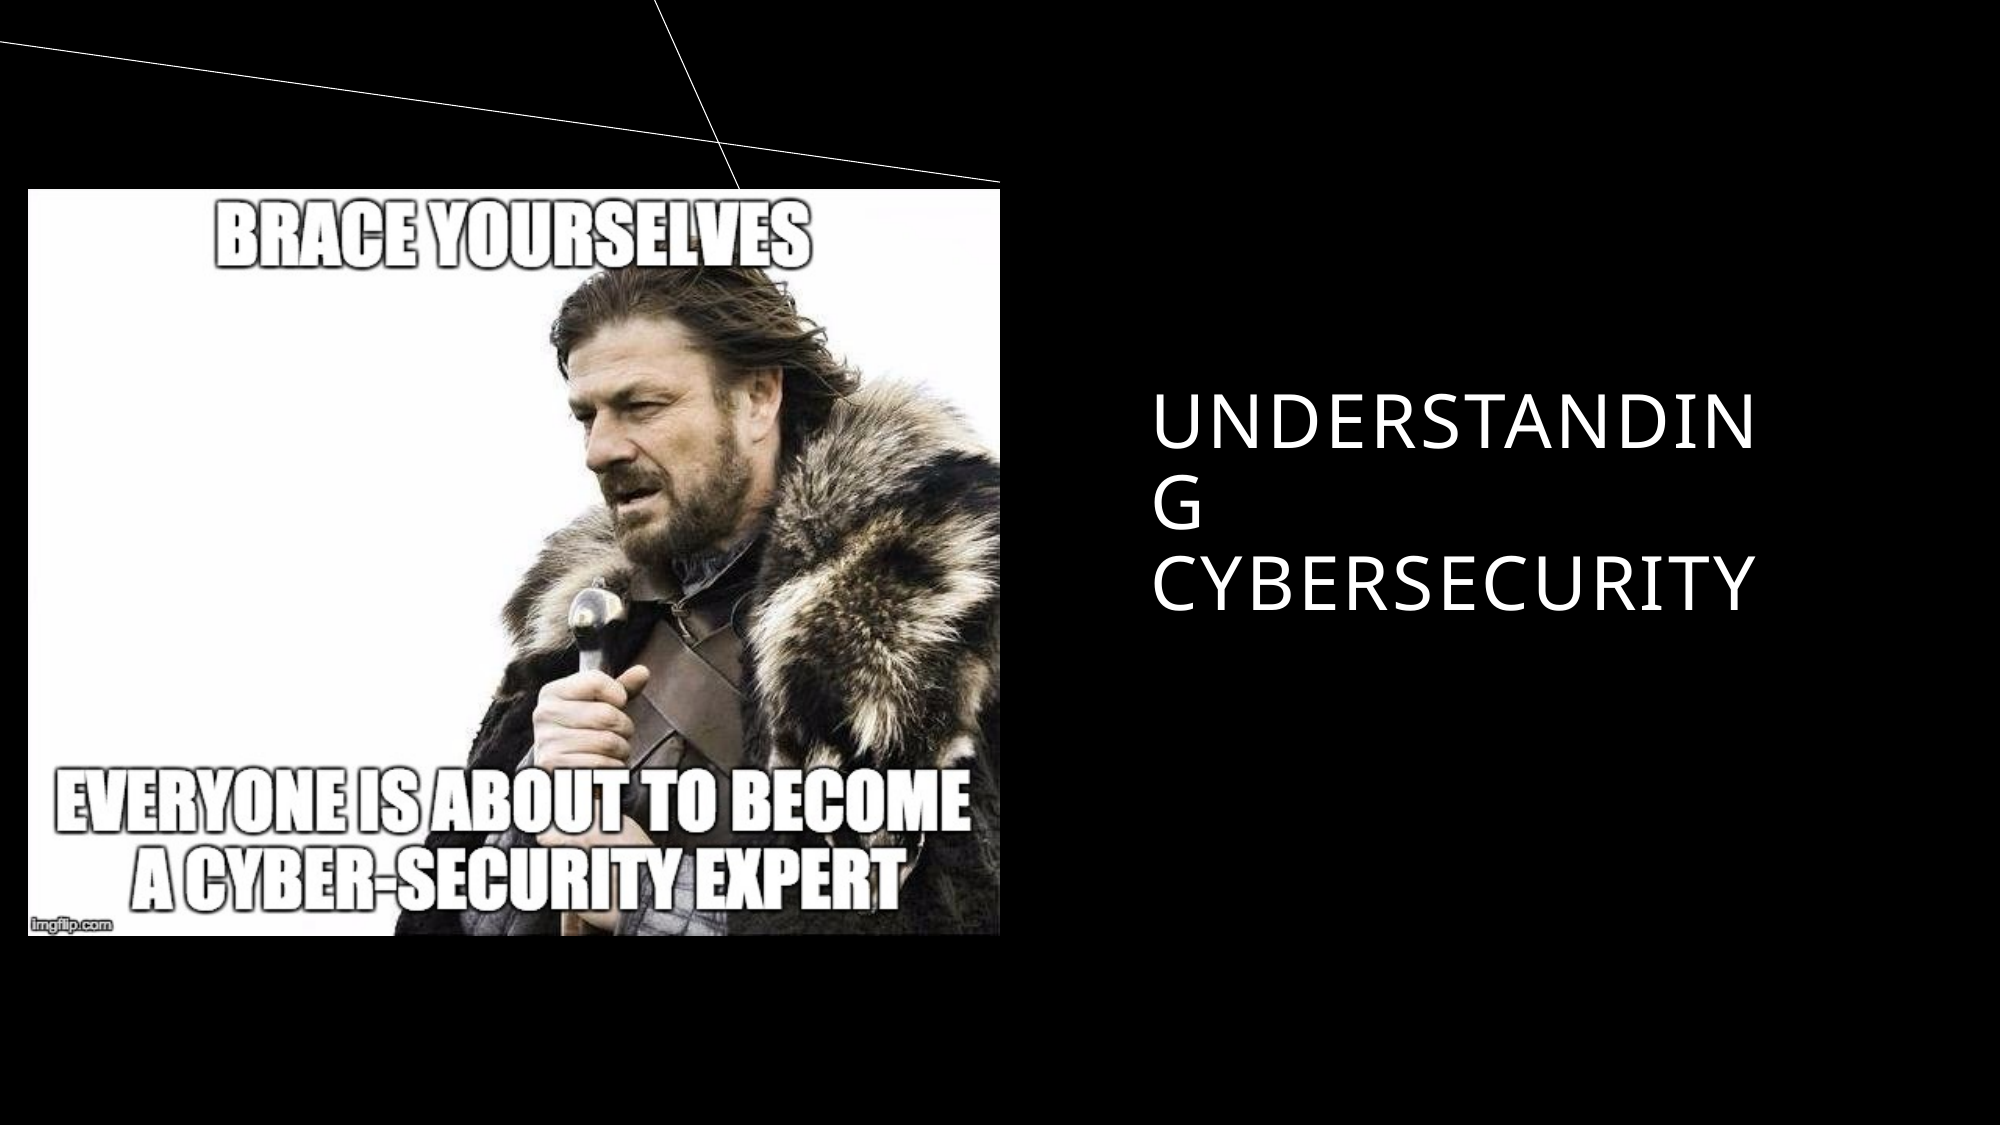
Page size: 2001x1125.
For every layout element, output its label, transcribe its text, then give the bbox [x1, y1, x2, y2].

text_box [0, 41, 1000, 183]
title Understanding cybersecurity [1135, 80, 1833, 634]
picture [28, 189, 1000, 936]
